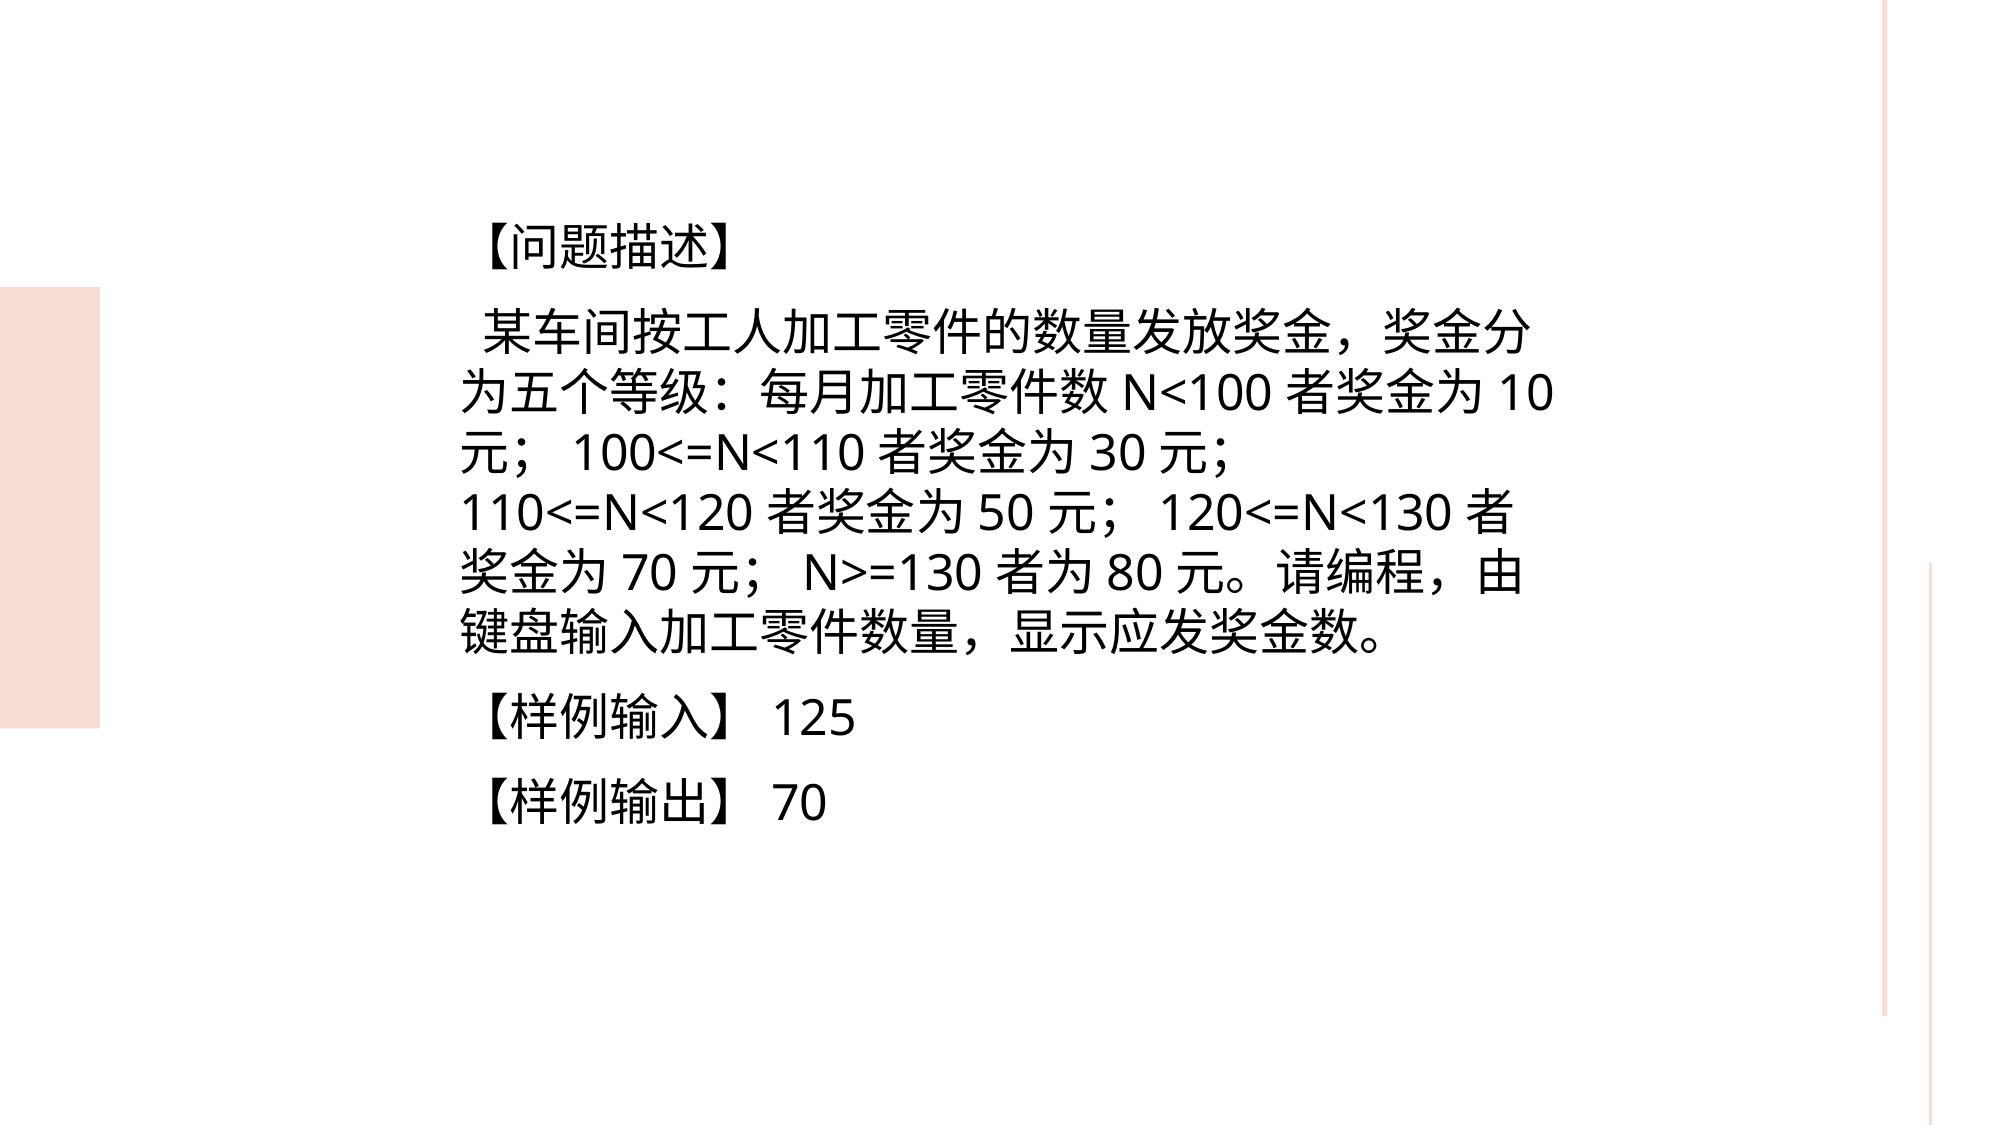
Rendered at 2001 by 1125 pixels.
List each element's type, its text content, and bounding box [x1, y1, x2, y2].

text_box 【问题描述】 某车间按工人加工零件的数量发放奖金，奖金分为五个等级：每月加工零件数N<100者奖金为10元；100<=N<110者奖金为30元；110<=N<120者奖金为50元；120<=N<130者奖金为70元；N>=130者为80元。请编程，由键盘输入加工零件数量，显示应发奖金数。 【样例输入】125 【样例输出】70 [444, 208, 1577, 838]
